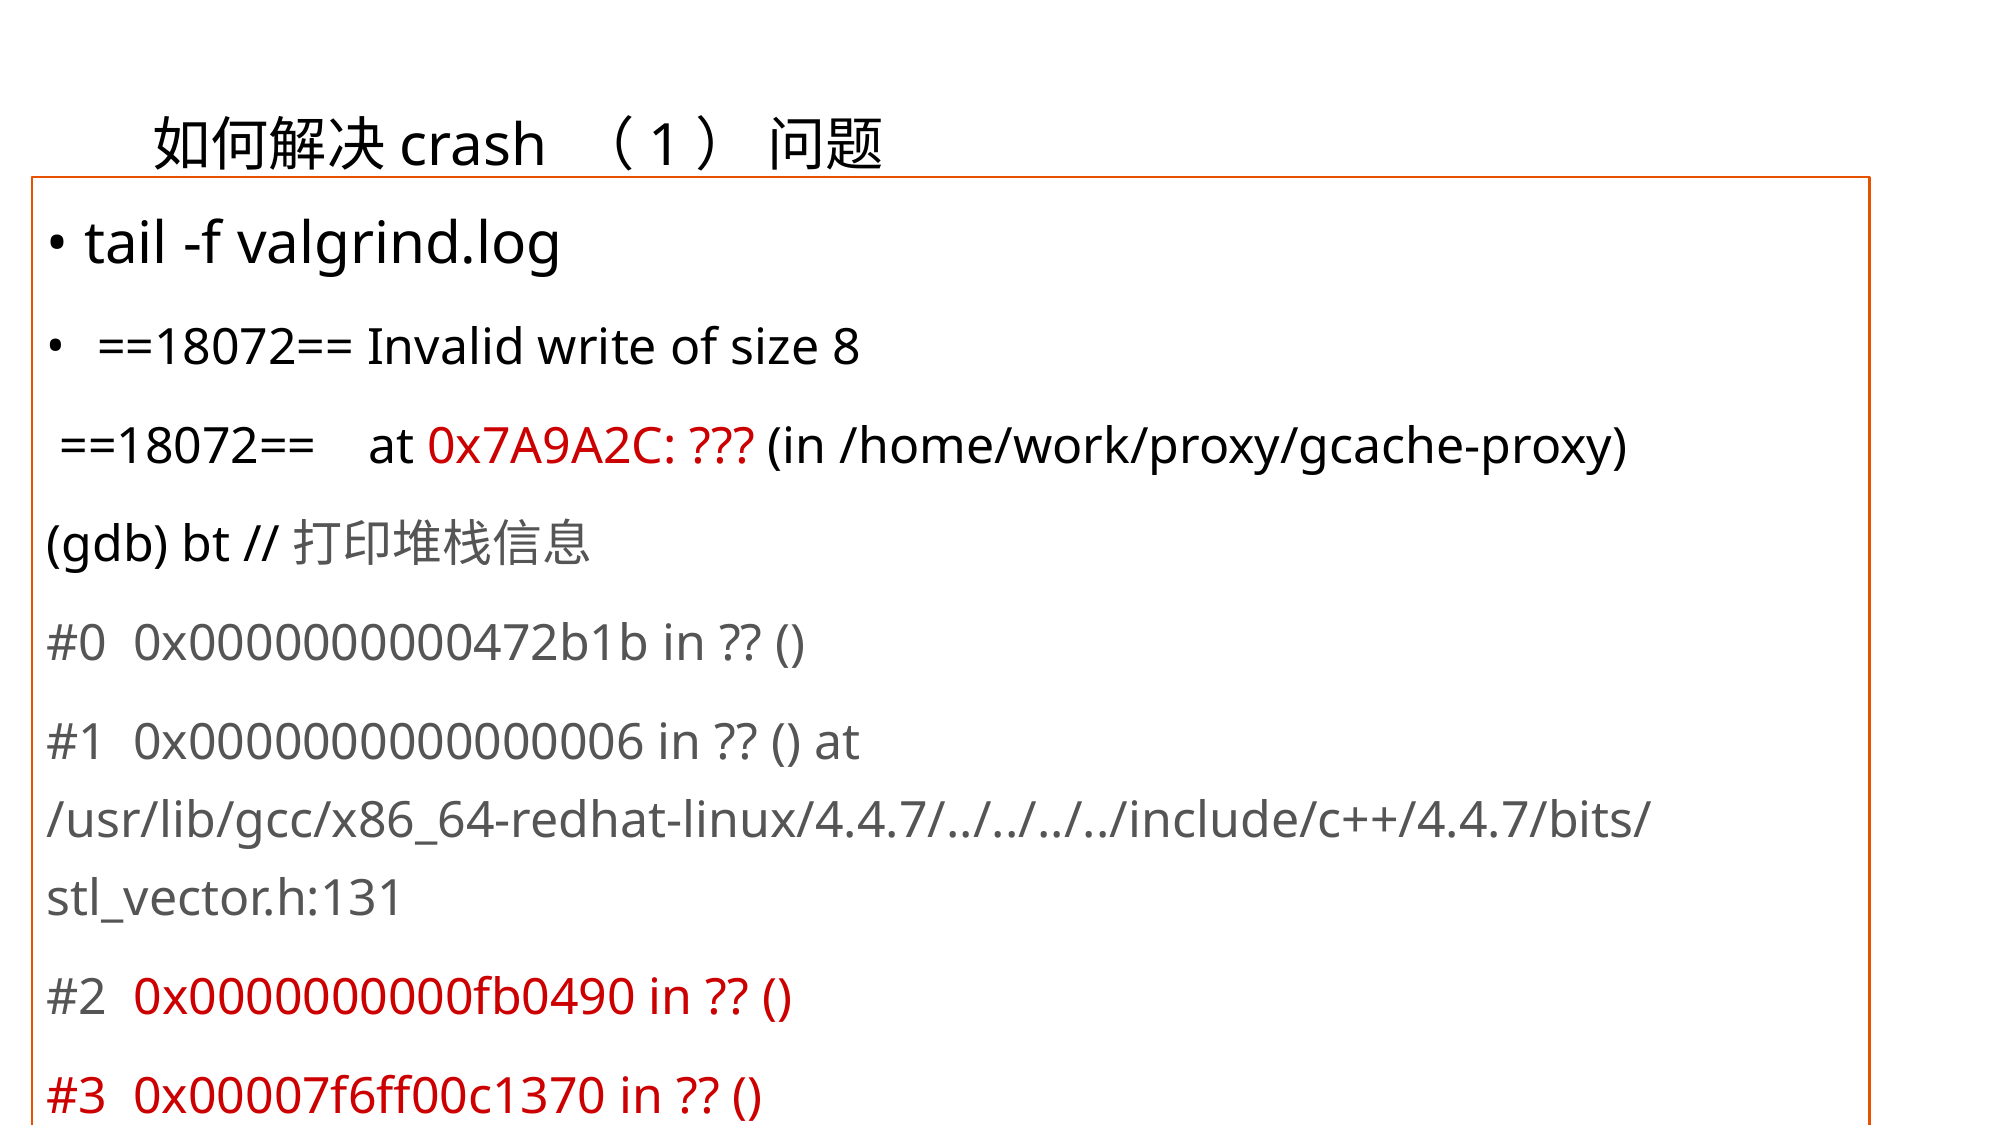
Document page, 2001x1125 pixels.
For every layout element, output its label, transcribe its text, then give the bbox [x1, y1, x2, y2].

list tail -f valgrind.log ==18072== Invalid write of size 8 ==18072== at 0x7A9A2C: ??? (in /home/work/proxy/gcache-proxy) (gdb) bt //打印堆栈信息 #0 0x0000000000472b1b in ?? () #1 0x0000000000000006 in ?? () at /usr/lib/gcc/x86_64-redhat-linux/4.4.7/../../../../include/c++/4.4.7/bits/stl_vector.h:131 #2 0x0000000000fb0490 in ?? () #3 0x00007f6ff00c1370 in ?? () #4 0x000000000042a8f0 in std::_Rb_tree<std::basic_string<char [31, 177, 1870, 1125]
title 如何解决crash （1） 问题 [137, 59, 1863, 177]
